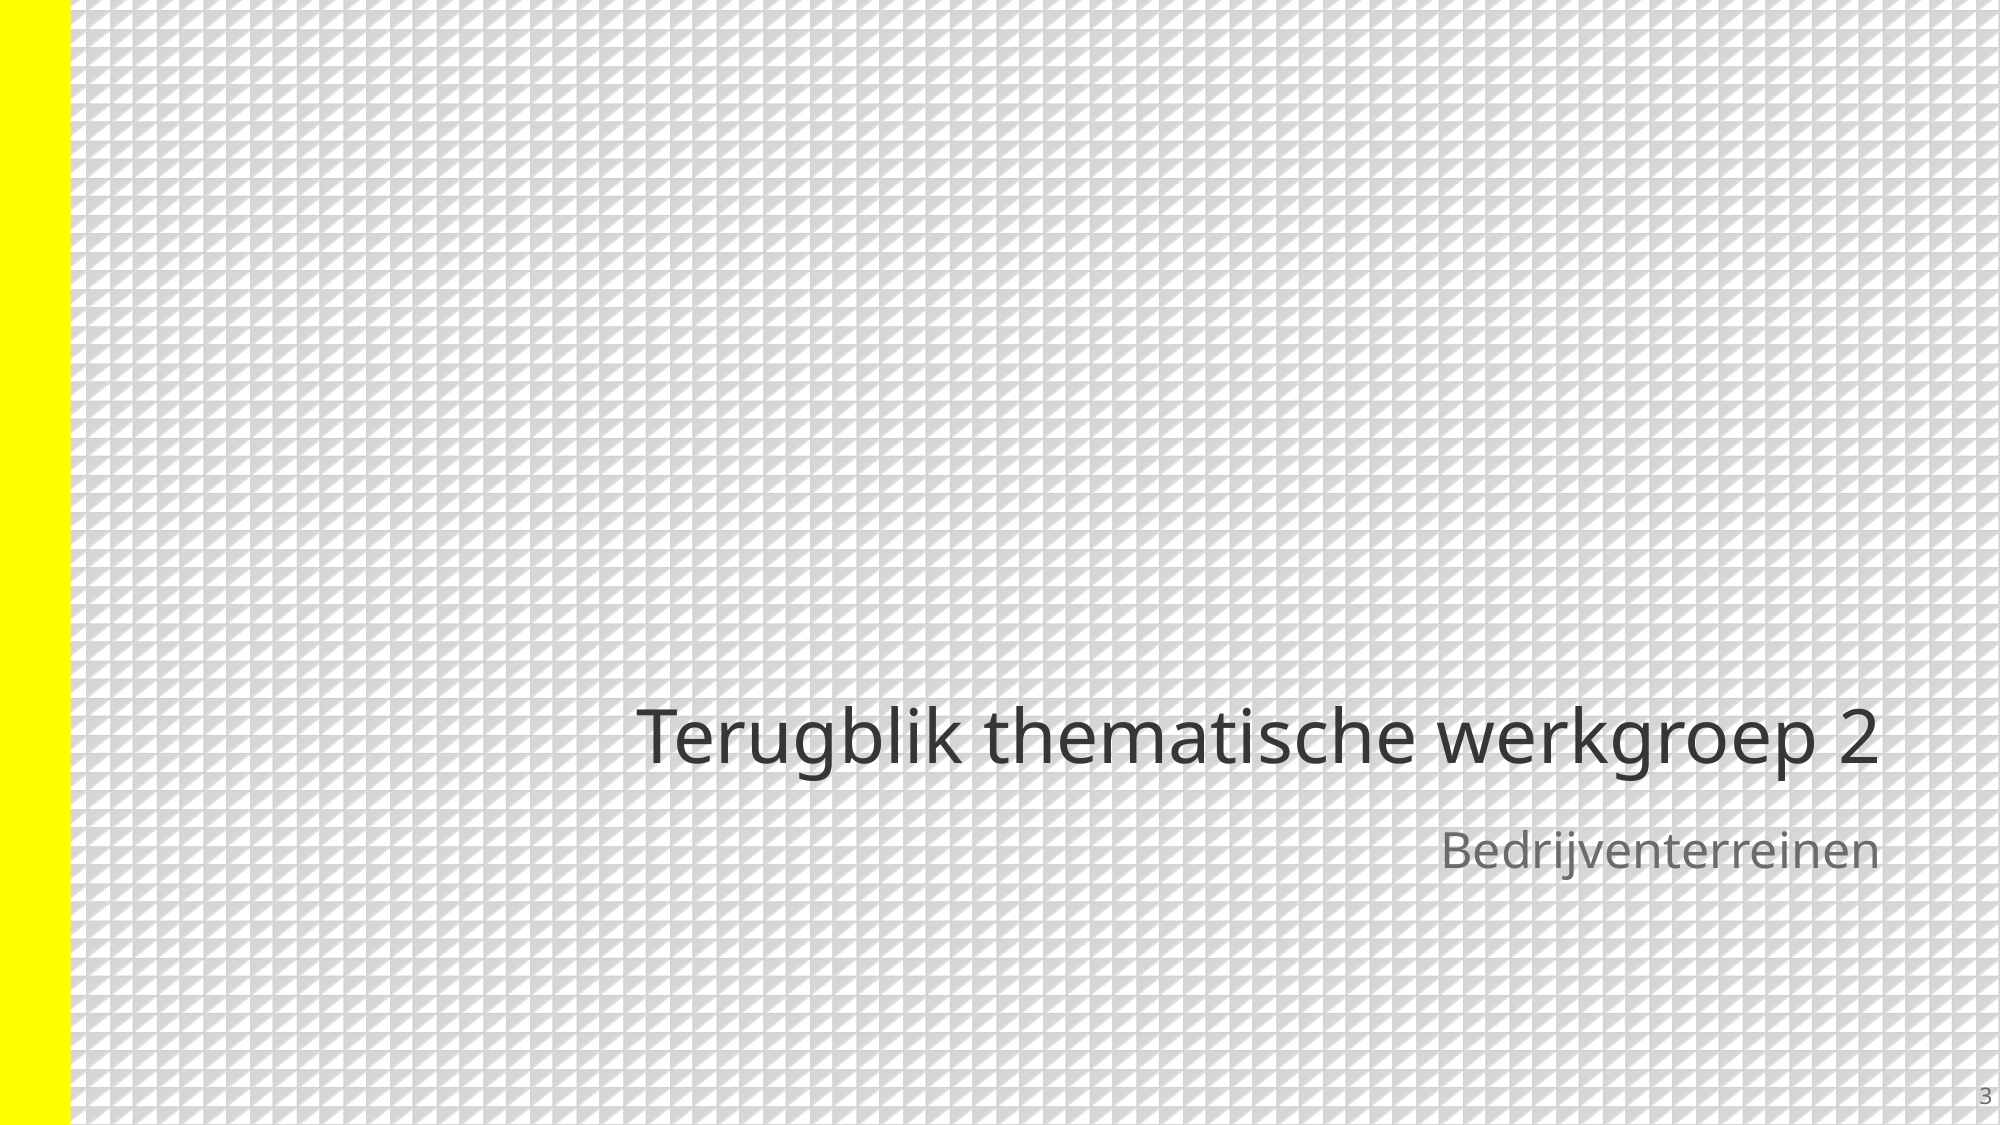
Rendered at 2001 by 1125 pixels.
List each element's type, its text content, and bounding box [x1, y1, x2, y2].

picture [70, 0, 2000, 1125]
slide_number 3 [1850, 1075, 2000, 1120]
subtitle Bedrijventerreinen [396, 810, 1897, 1083]
title Terugblik thematische werkgroep 2 [196, 328, 1897, 787]
